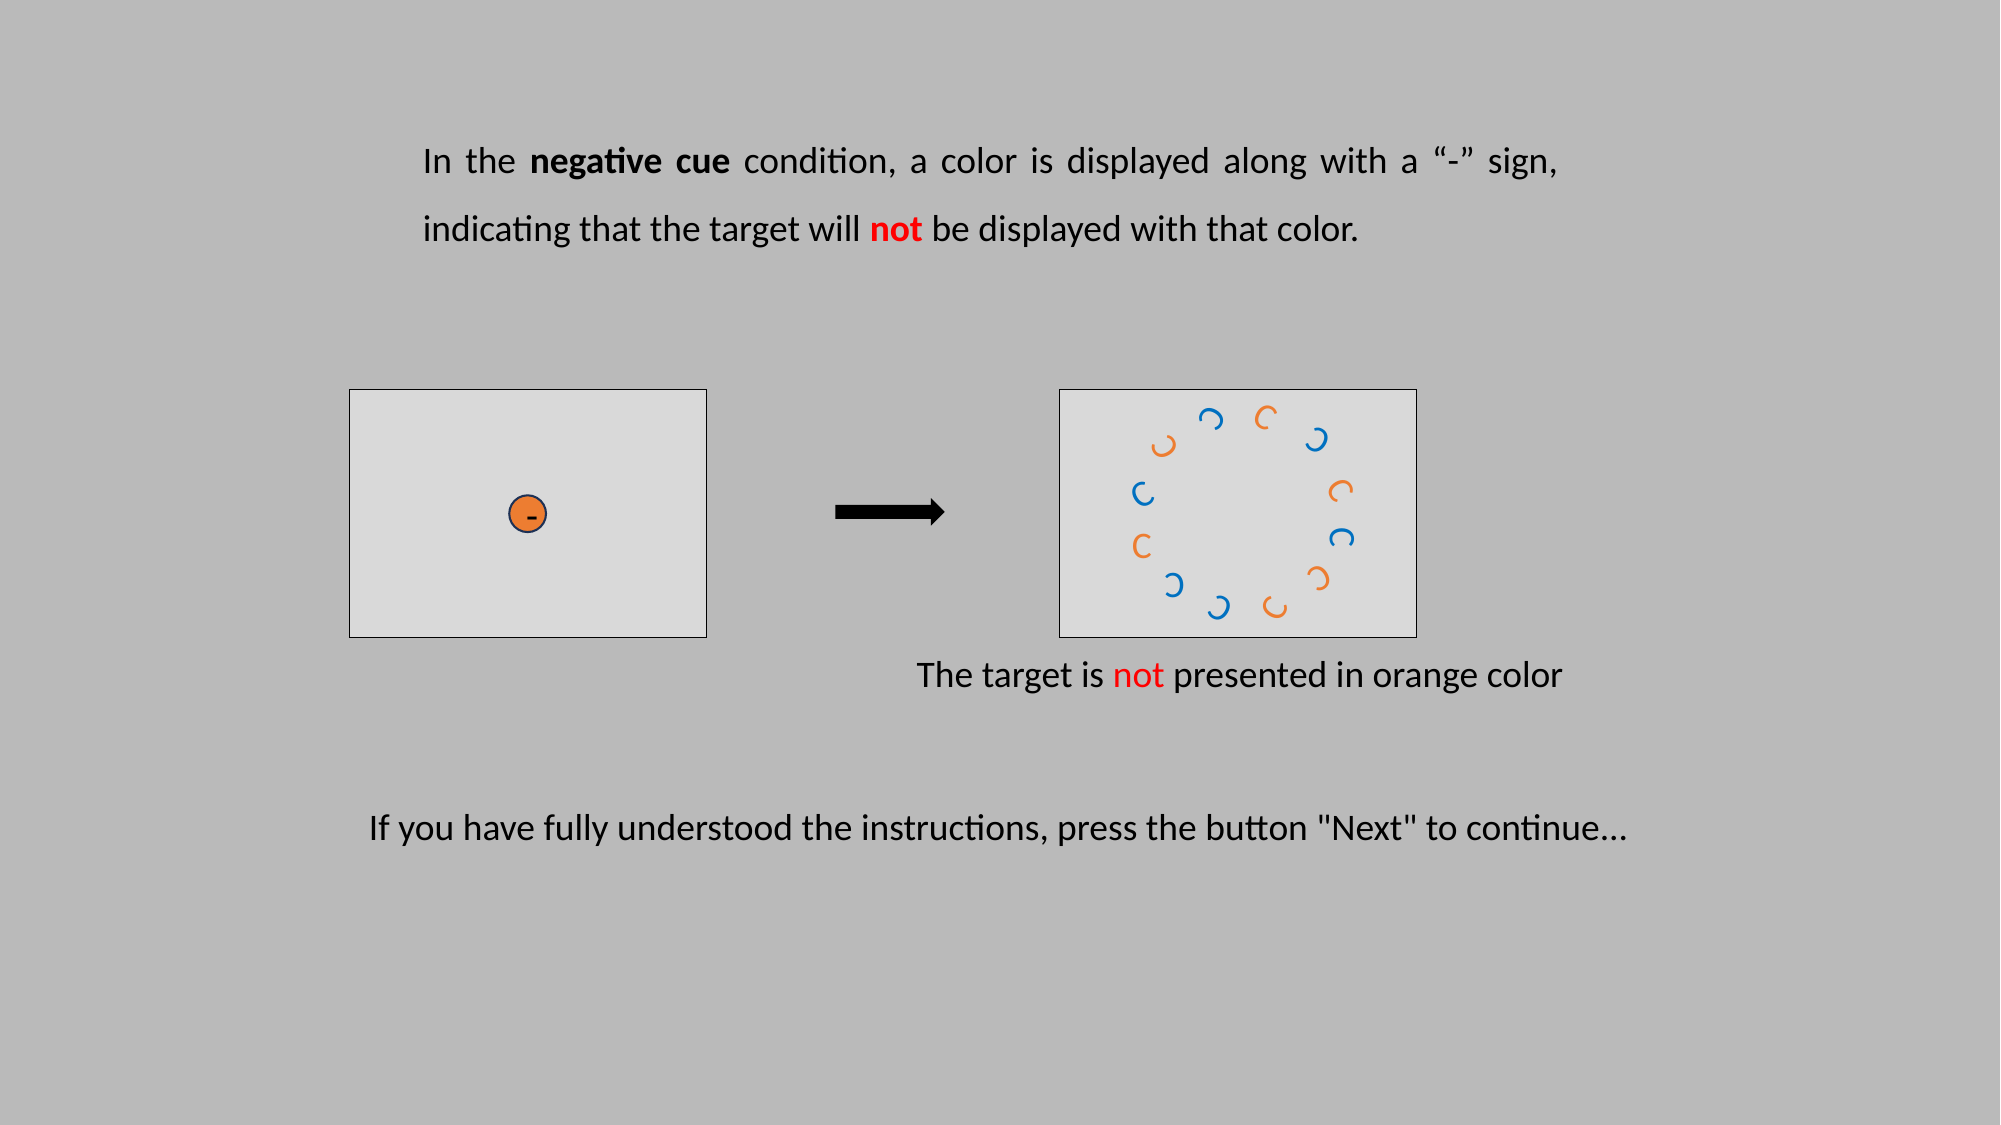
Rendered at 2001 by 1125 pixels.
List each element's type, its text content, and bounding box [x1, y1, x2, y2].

text_box If you have fully understood the instructions, press the button "Next" to continue... [354, 795, 1645, 856]
text_box [1058, 388, 1417, 638]
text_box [1125, 401, 1359, 626]
text_box The target is not presented in orange color [901, 642, 1583, 703]
text_box - [508, 494, 548, 534]
text_box [834, 495, 947, 529]
text_box In the negative cue condition, a color is displayed along with a “-” sign, indicating that the target will not be displayed with that color. [408, 106, 1574, 257]
text_box [348, 388, 707, 638]
